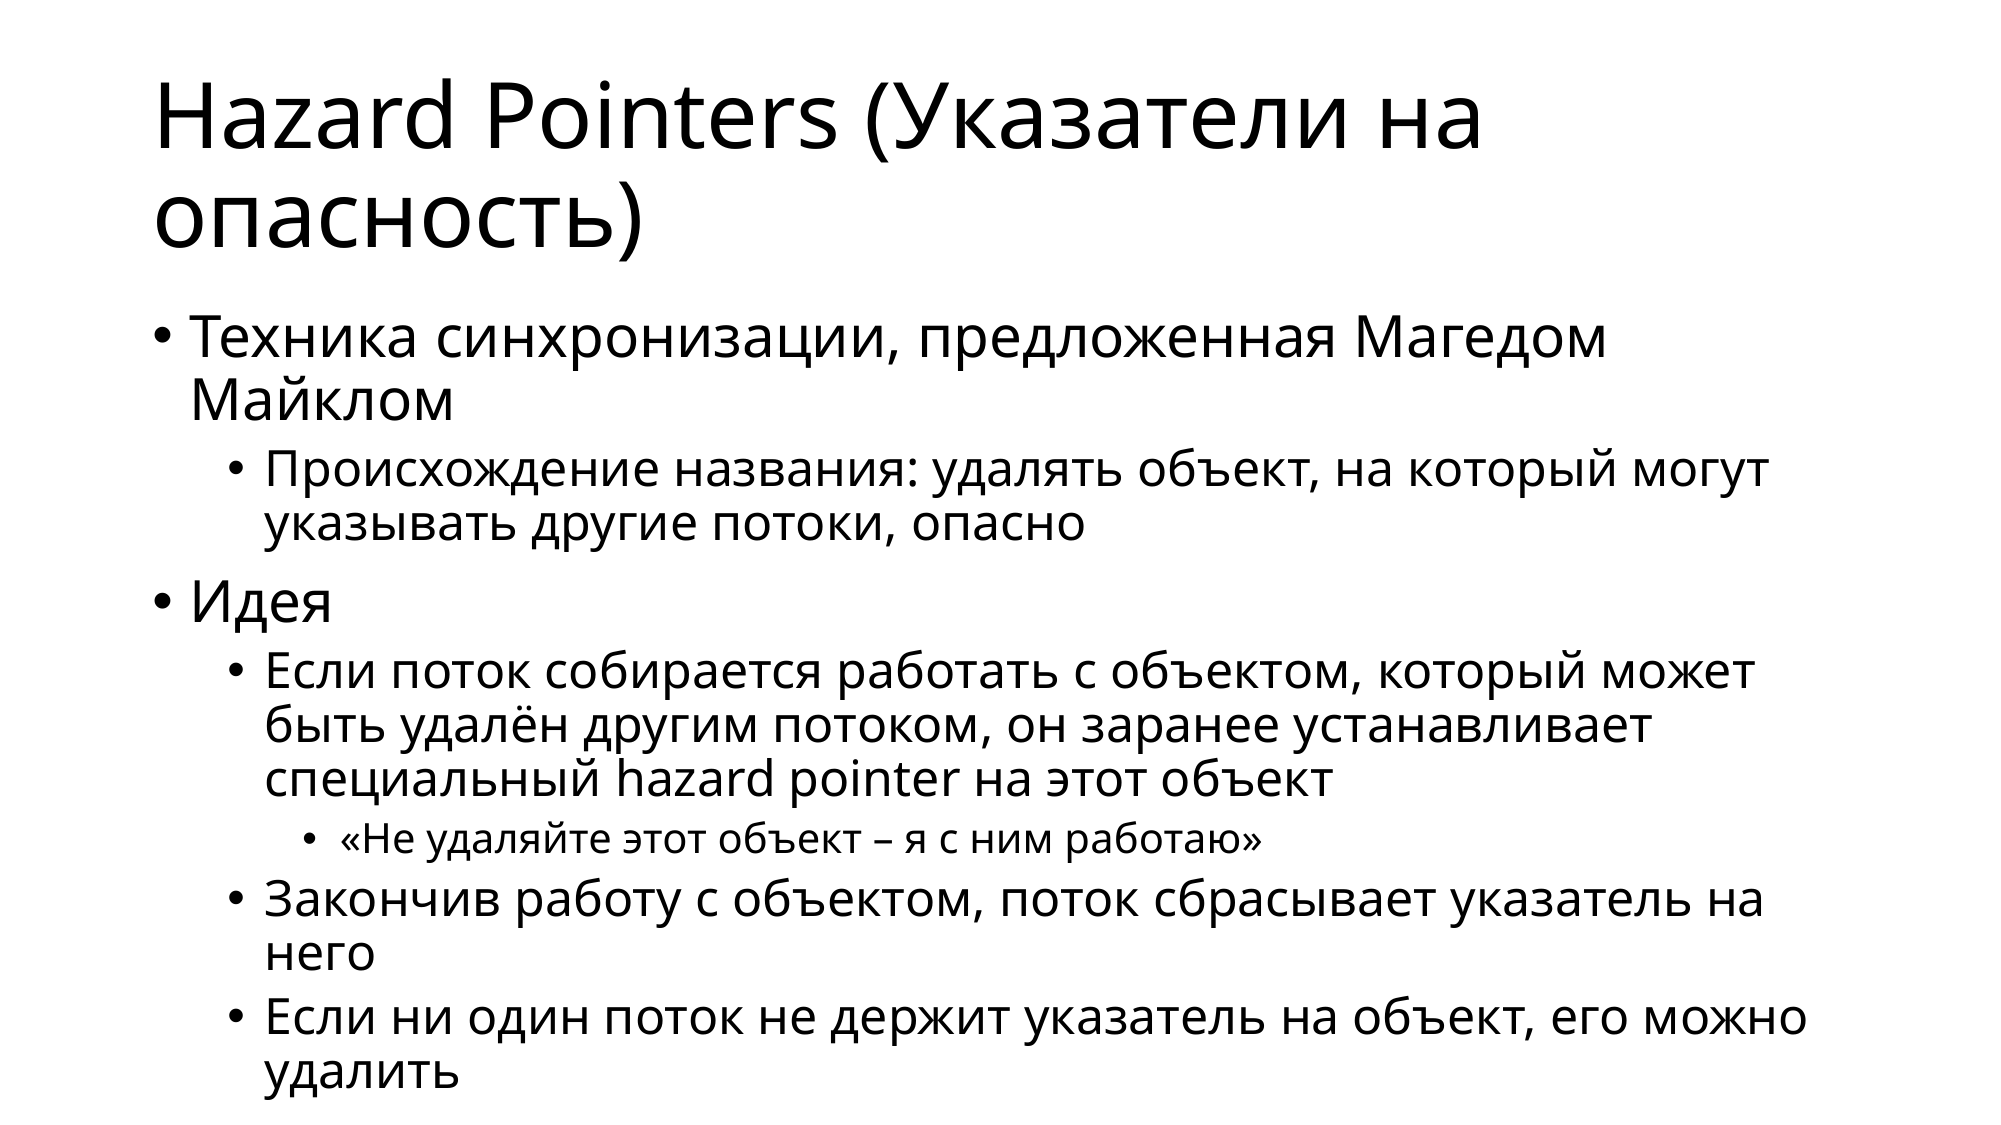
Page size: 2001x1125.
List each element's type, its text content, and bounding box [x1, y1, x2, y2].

title Hazard Pointers (Указатели на опасность) [137, 59, 1863, 278]
list Техника синхронизации, предложенная Магедом Майклом Происхождение названия: удалять объект, на который могут указывать другие потоки, опасно Идея Если поток собирается работать с объектом, который может быть удалён другим потоком, он заранее устанавливает специальный hazard pointer на этот объект «Не удаляйте этот объект – я с ним работаю» Закончив работу с объектом, поток сбрасывает указатель на него Если ни один поток не держит указатель на объект, его можно удалить [137, 299, 1863, 1014]
